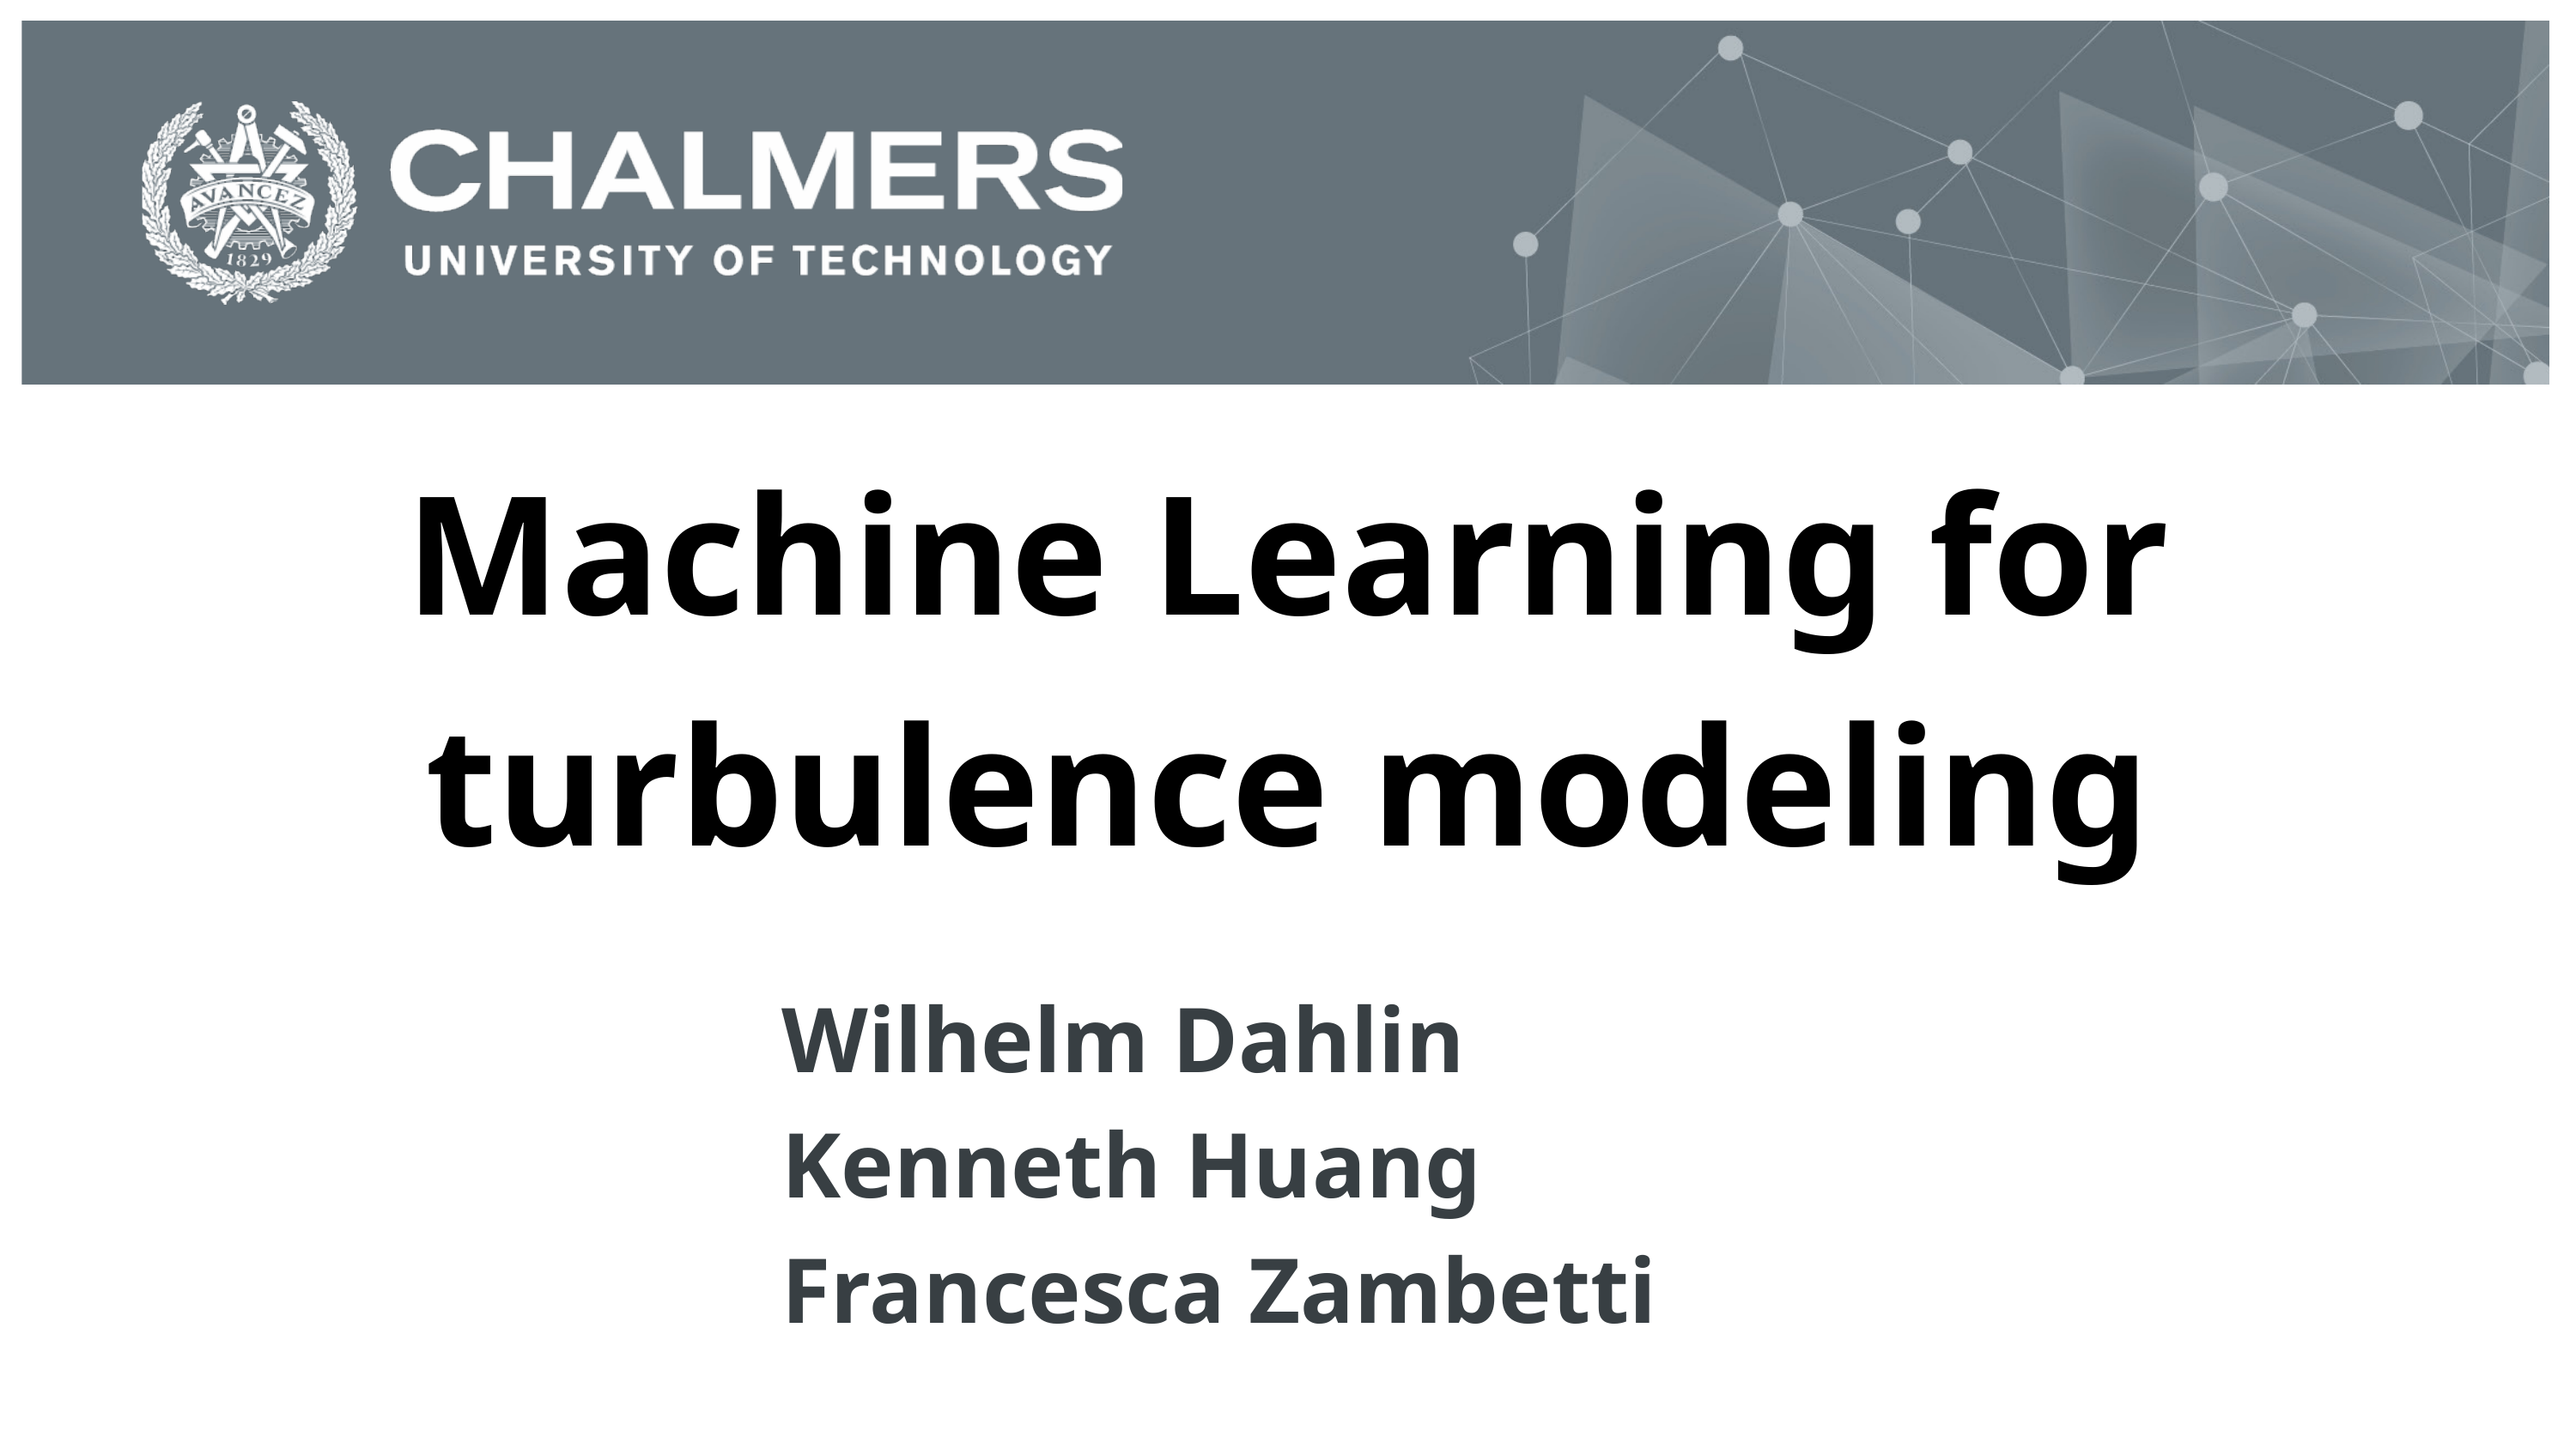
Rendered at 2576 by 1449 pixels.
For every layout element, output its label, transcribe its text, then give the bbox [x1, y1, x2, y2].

text_box [142, 101, 1123, 305]
text_box Wilhelm Dahlin Kenneth Huang Francesca Zambetti [781, 965, 1721, 1341]
text_box [21, 21, 2549, 385]
text_box Machine Learning for turbulence modeling [0, 417, 2576, 1012]
